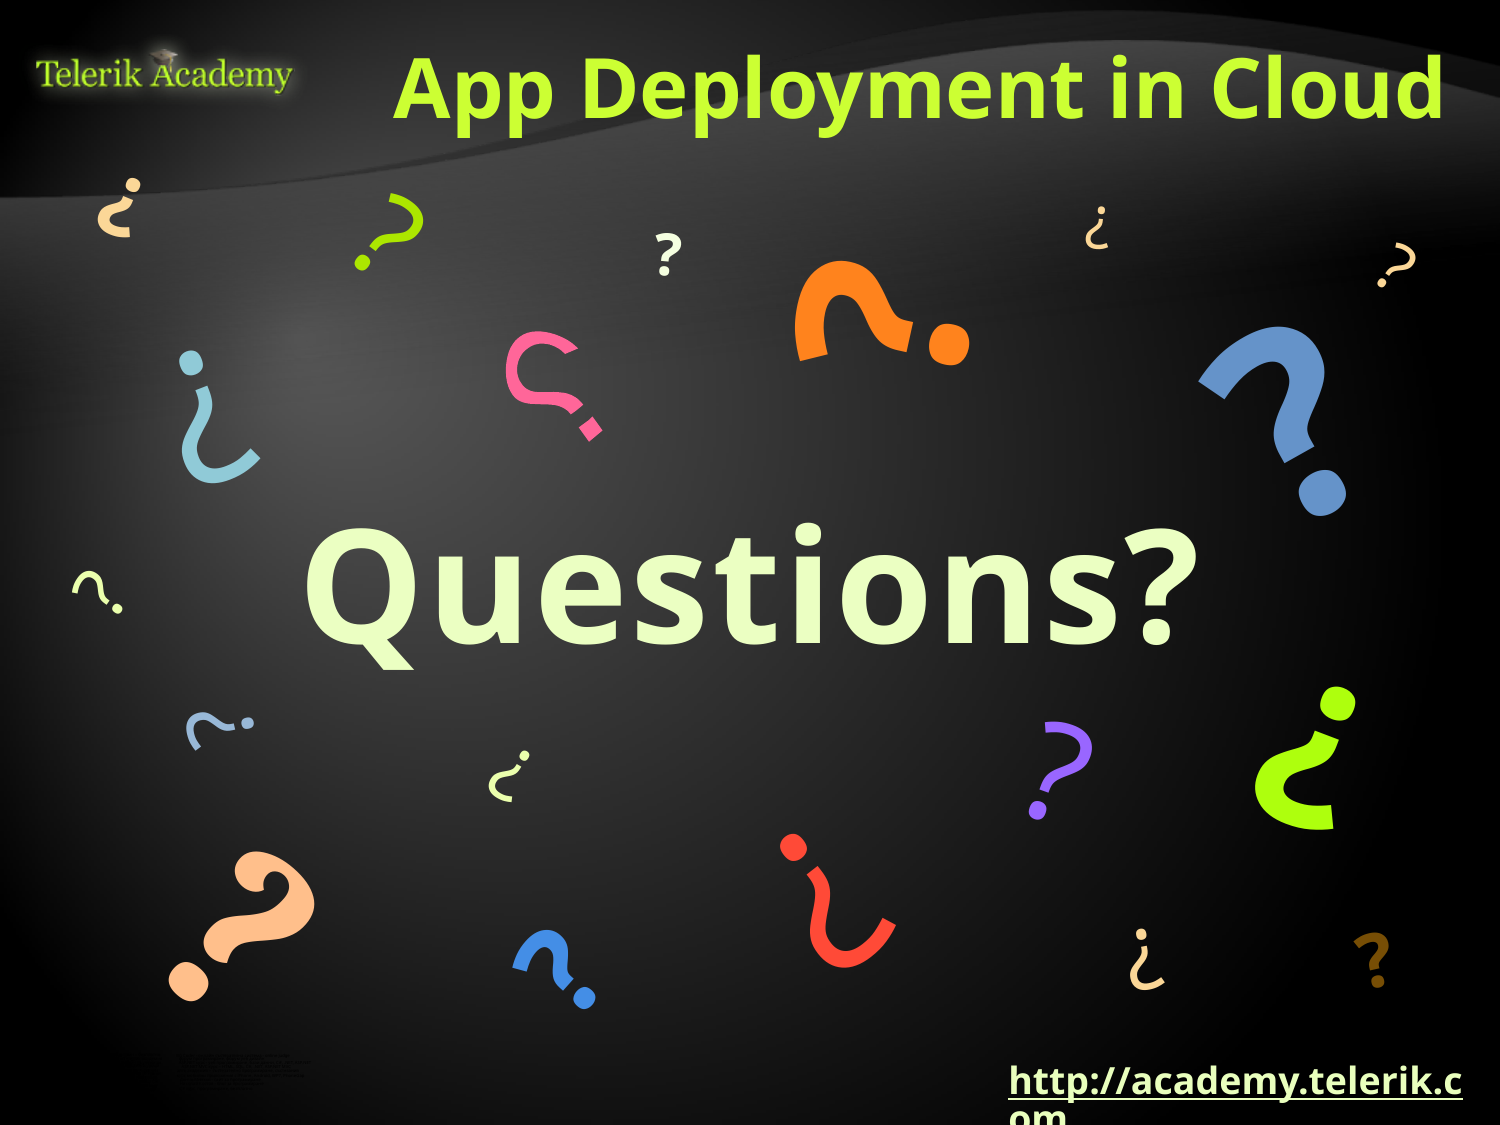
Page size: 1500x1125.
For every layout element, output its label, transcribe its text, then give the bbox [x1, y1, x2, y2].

list http://academy.telerik.com [993, 1050, 1481, 1111]
picture [0, 0, 1500, 1125]
title App Deployment in Cloud [300, 24, 1463, 163]
